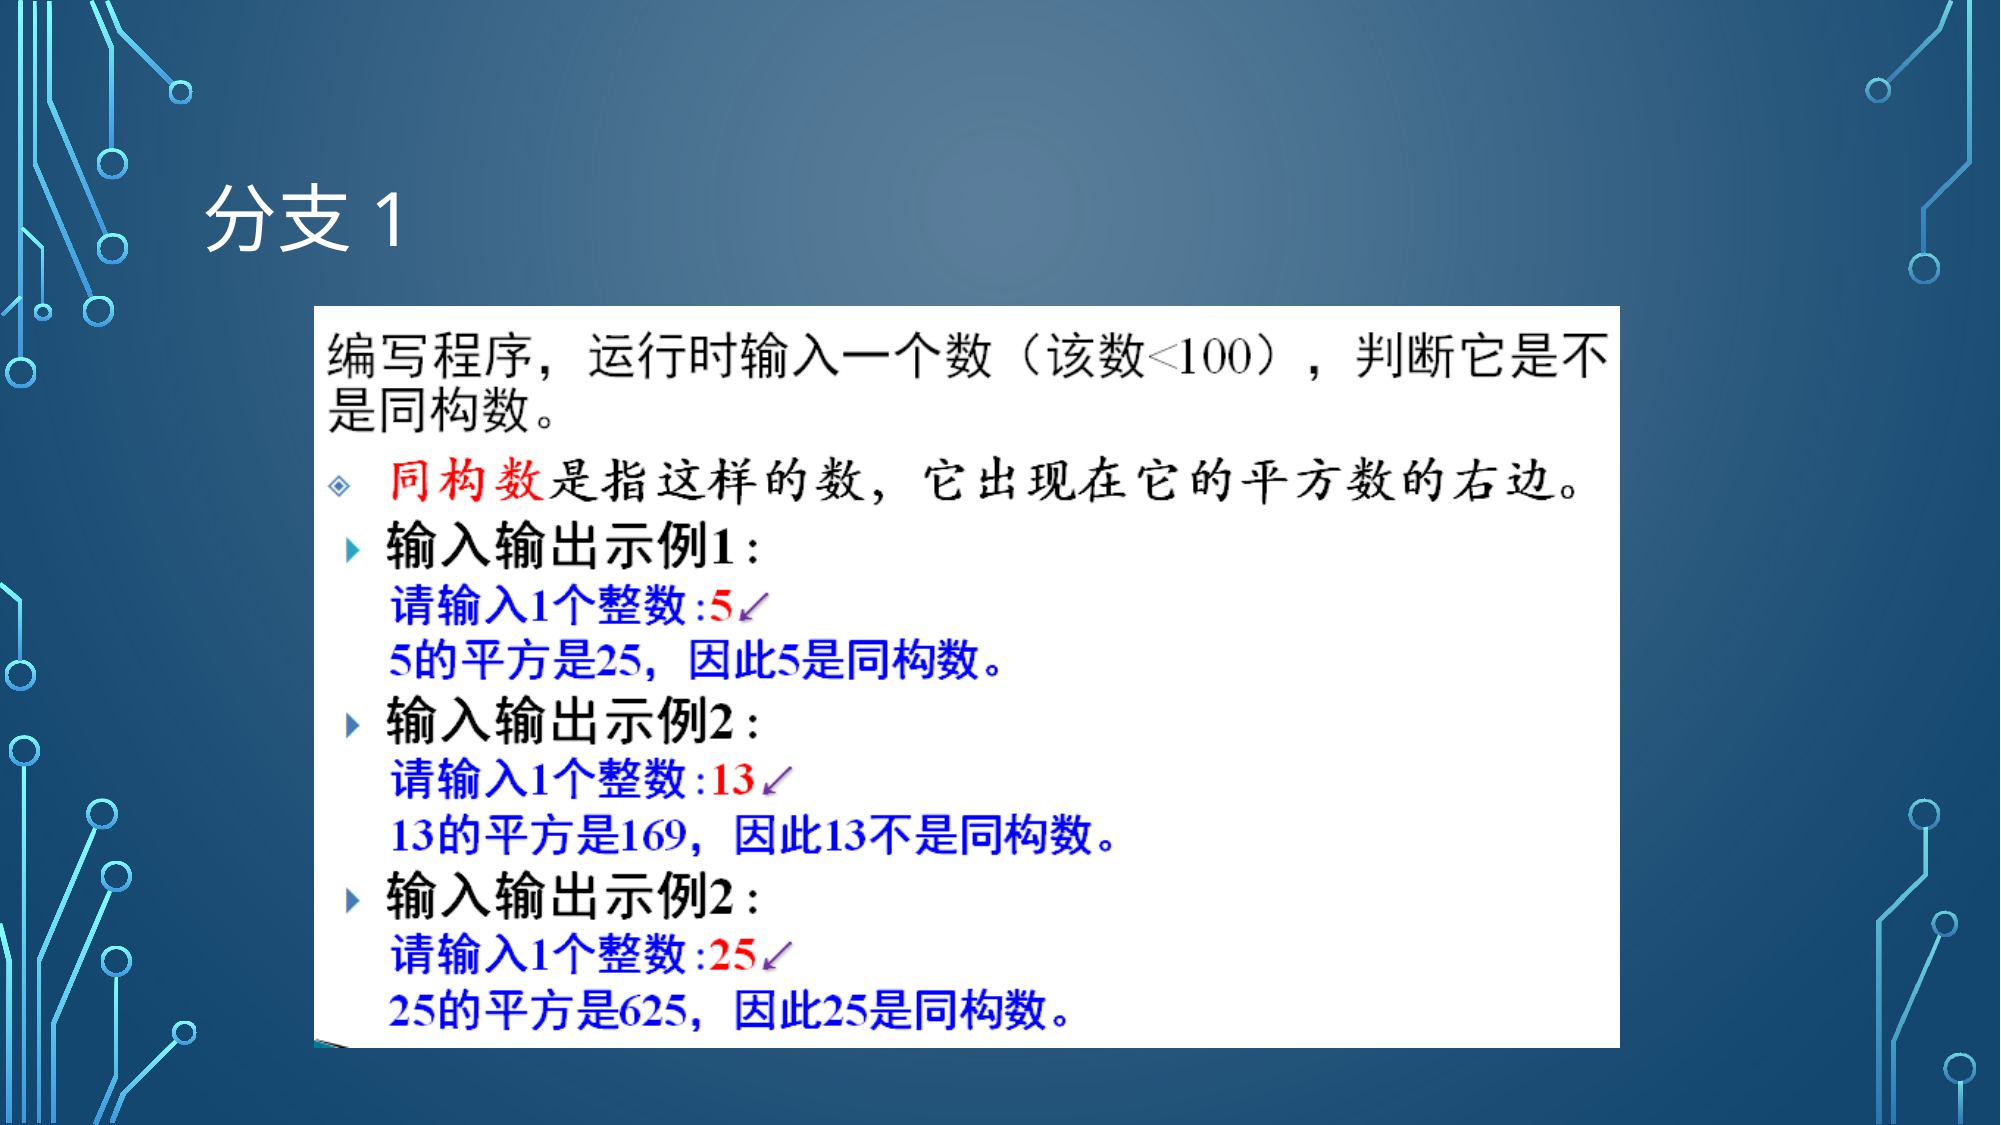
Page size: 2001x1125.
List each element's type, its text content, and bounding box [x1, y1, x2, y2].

title 分支1 [187, 101, 1813, 344]
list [314, 306, 1621, 1048]
